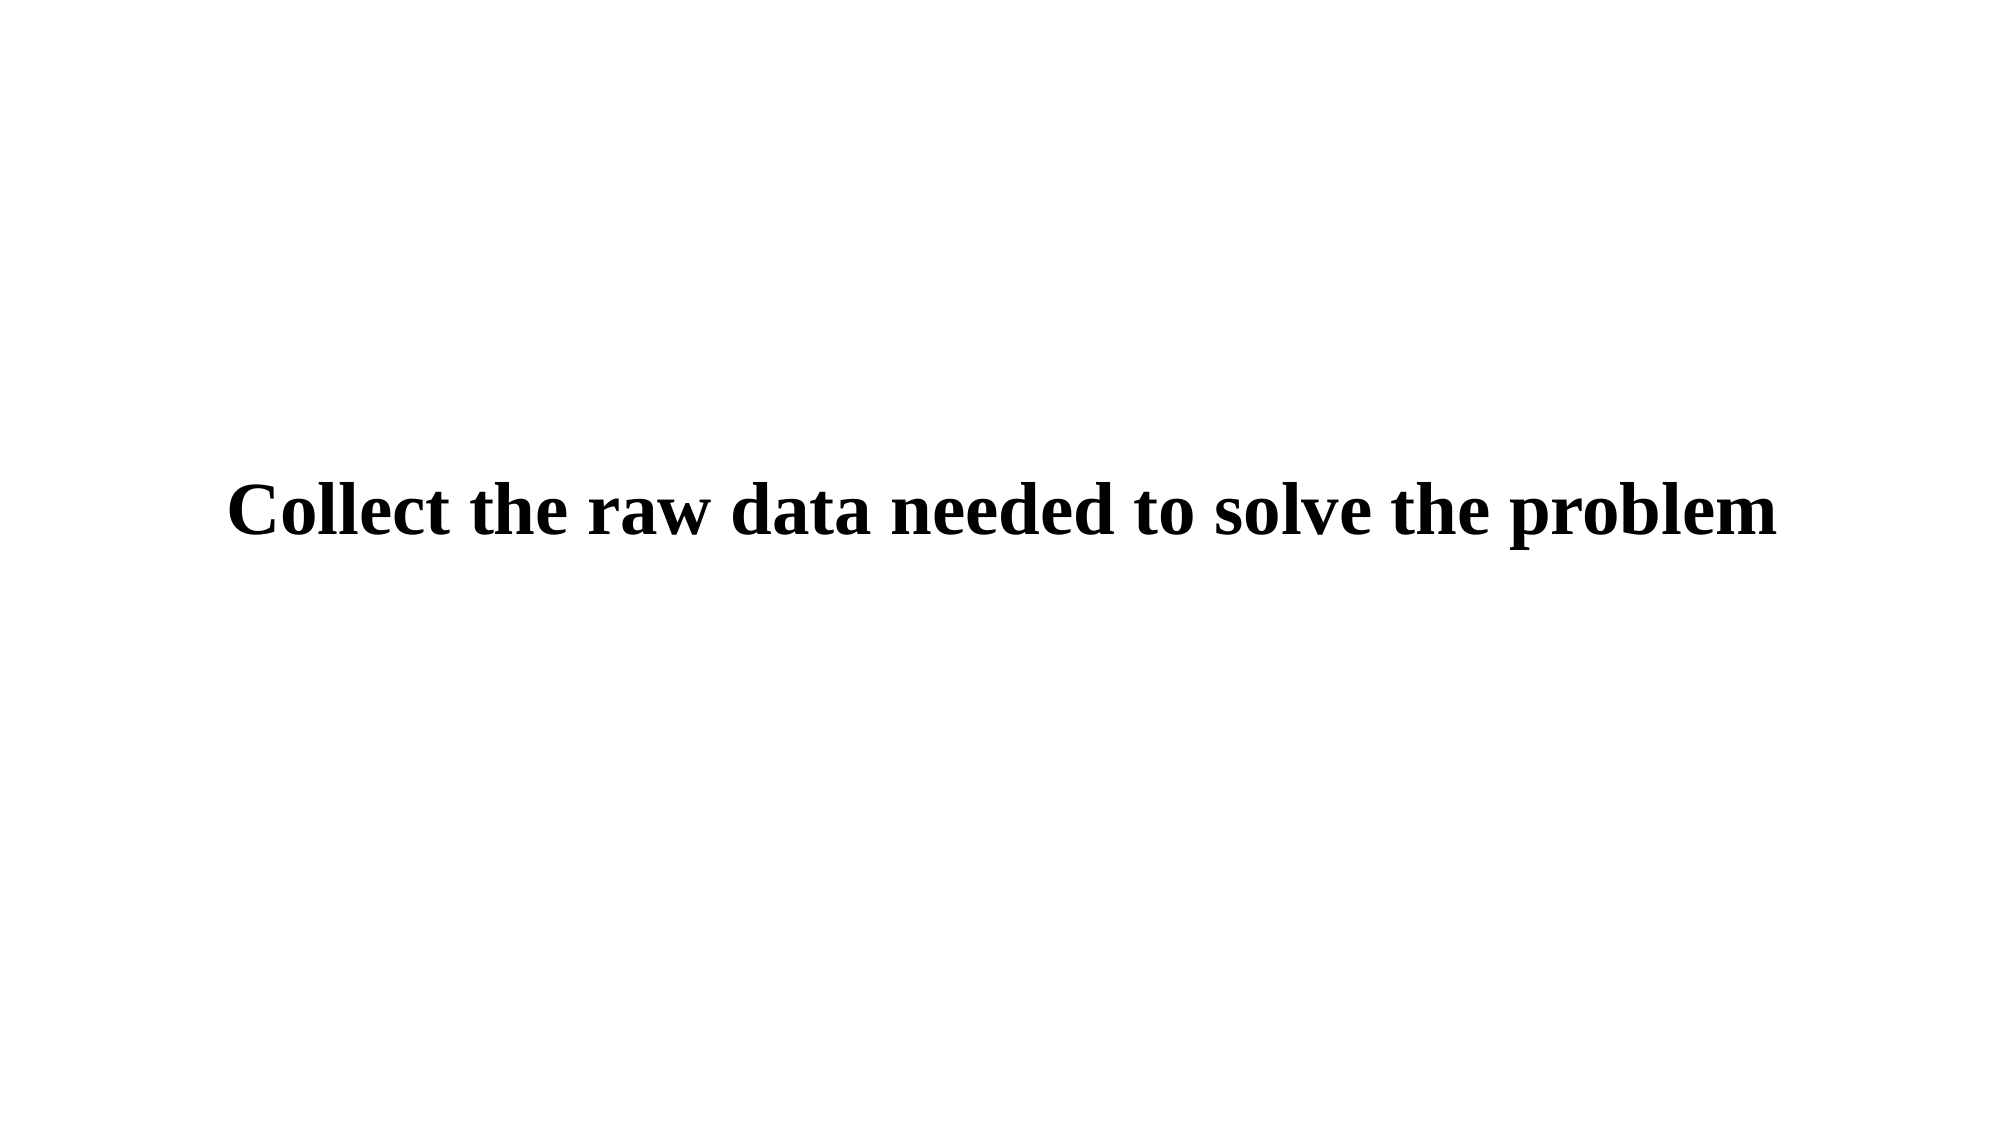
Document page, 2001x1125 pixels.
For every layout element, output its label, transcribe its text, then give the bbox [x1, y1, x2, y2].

text_box Collect the raw data needed to solve the problem [211, 445, 1793, 557]
